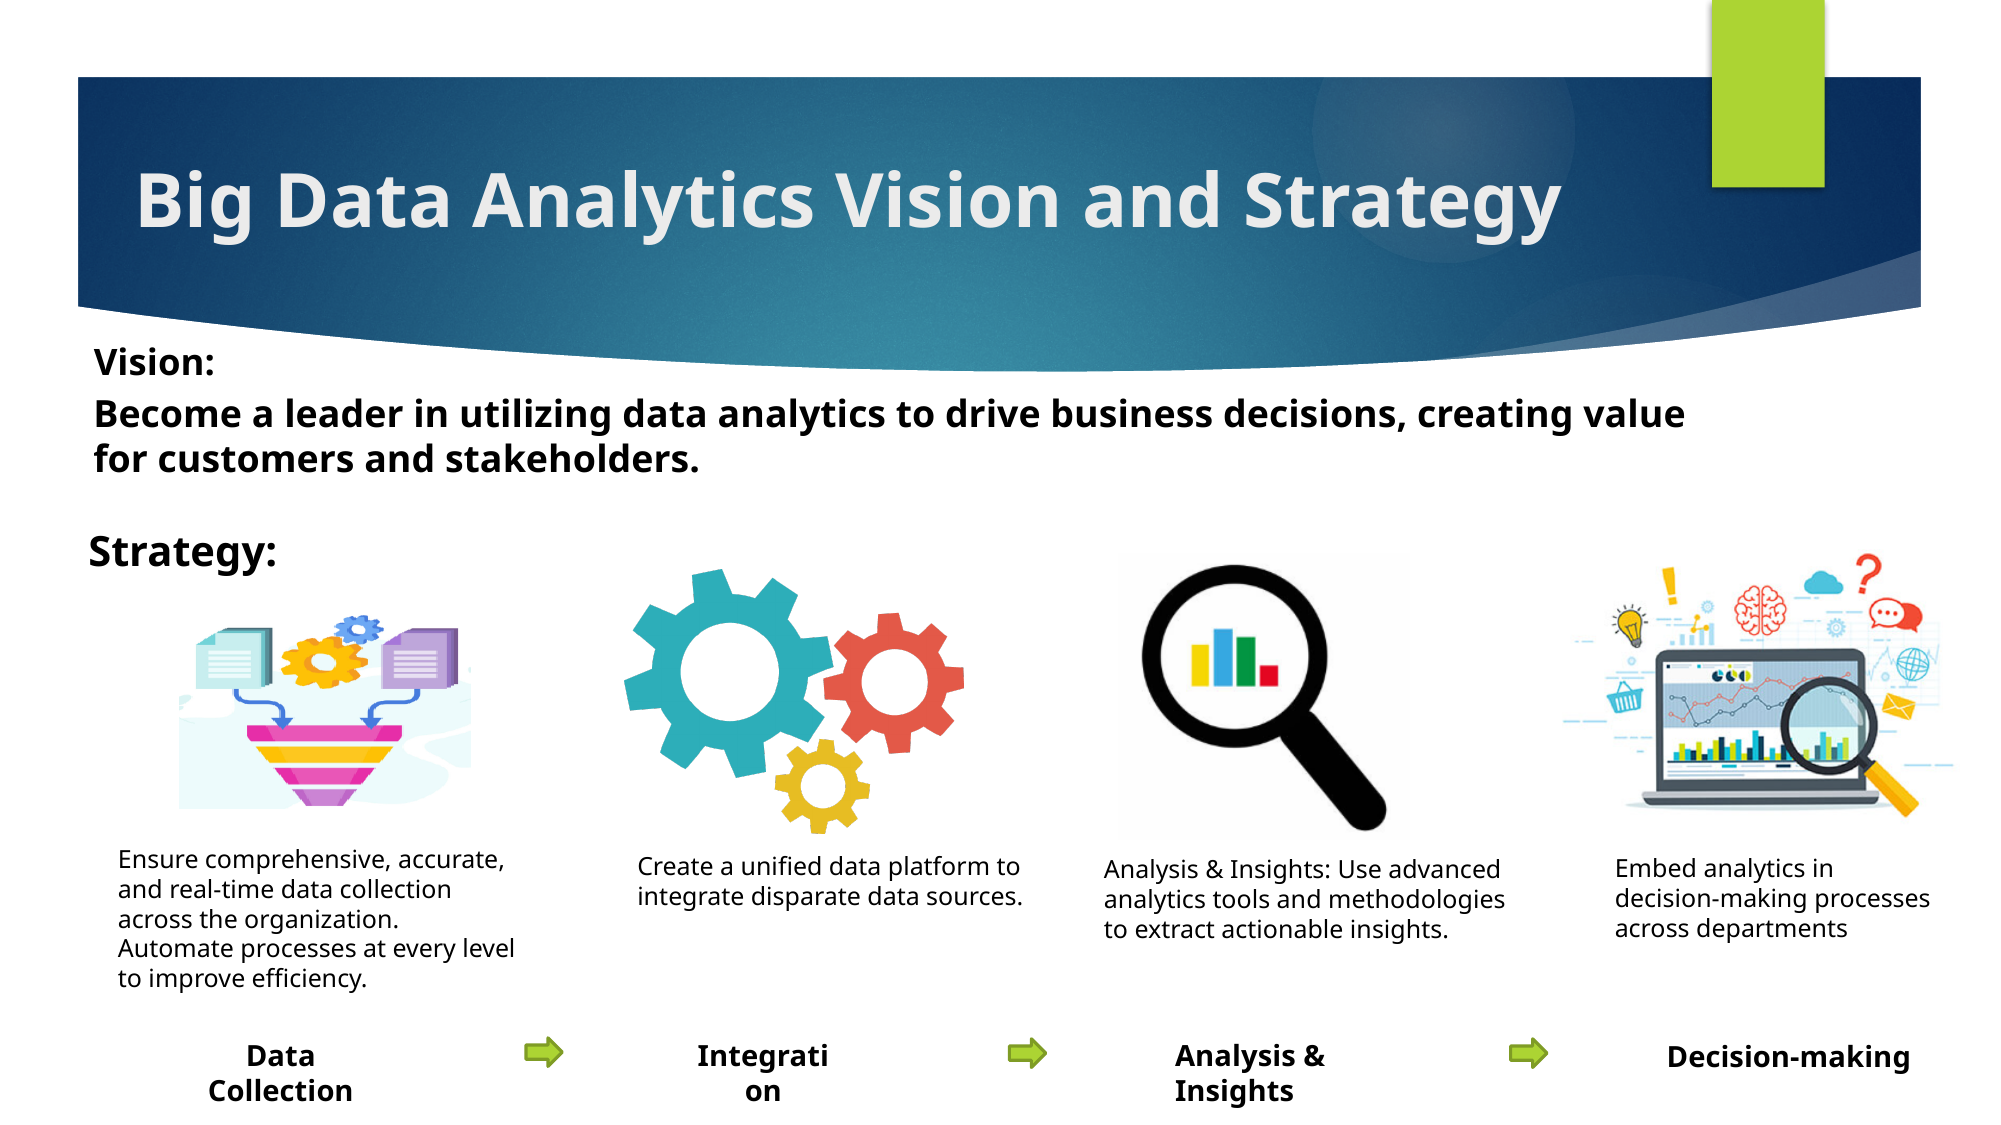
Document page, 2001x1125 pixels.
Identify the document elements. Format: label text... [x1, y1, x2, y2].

picture [1117, 553, 1410, 841]
title Big Data Analytics Vision and Strategy [119, 78, 1720, 317]
picture [1546, 541, 1977, 847]
text_box Decision-making [1651, 1030, 1939, 1081]
text_box Become a leader in utilizing data analytics to drive business decisions, creating value for customers and stakeholders. [78, 382, 1720, 487]
list Vision: [78, 331, 281, 382]
text_box [524, 1036, 564, 1068]
text_box Ensure comprehensive, accurate, and real-time data collection across the organization. Automate processes at every level to improve efficiency. [65, 835, 537, 1001]
text_box Embed analytics in decision-making processes across departments [1562, 856, 1956, 1042]
text_box Integration [675, 1029, 852, 1115]
picture [179, 610, 471, 809]
text_box Create a unified data platform to integrate disparate data sources. [585, 842, 1057, 918]
text_box [1007, 1037, 1047, 1069]
text_box Analysis & Insights [1160, 1030, 1447, 1115]
text_box Analysis & Insights: Use advanced analytics tools and methodologies to extract actionable insights. [1051, 846, 1538, 1044]
picture [624, 569, 965, 834]
text_box Strategy: [73, 517, 301, 582]
text_box Data Collection [168, 1029, 393, 1115]
text_box [1509, 1037, 1549, 1069]
